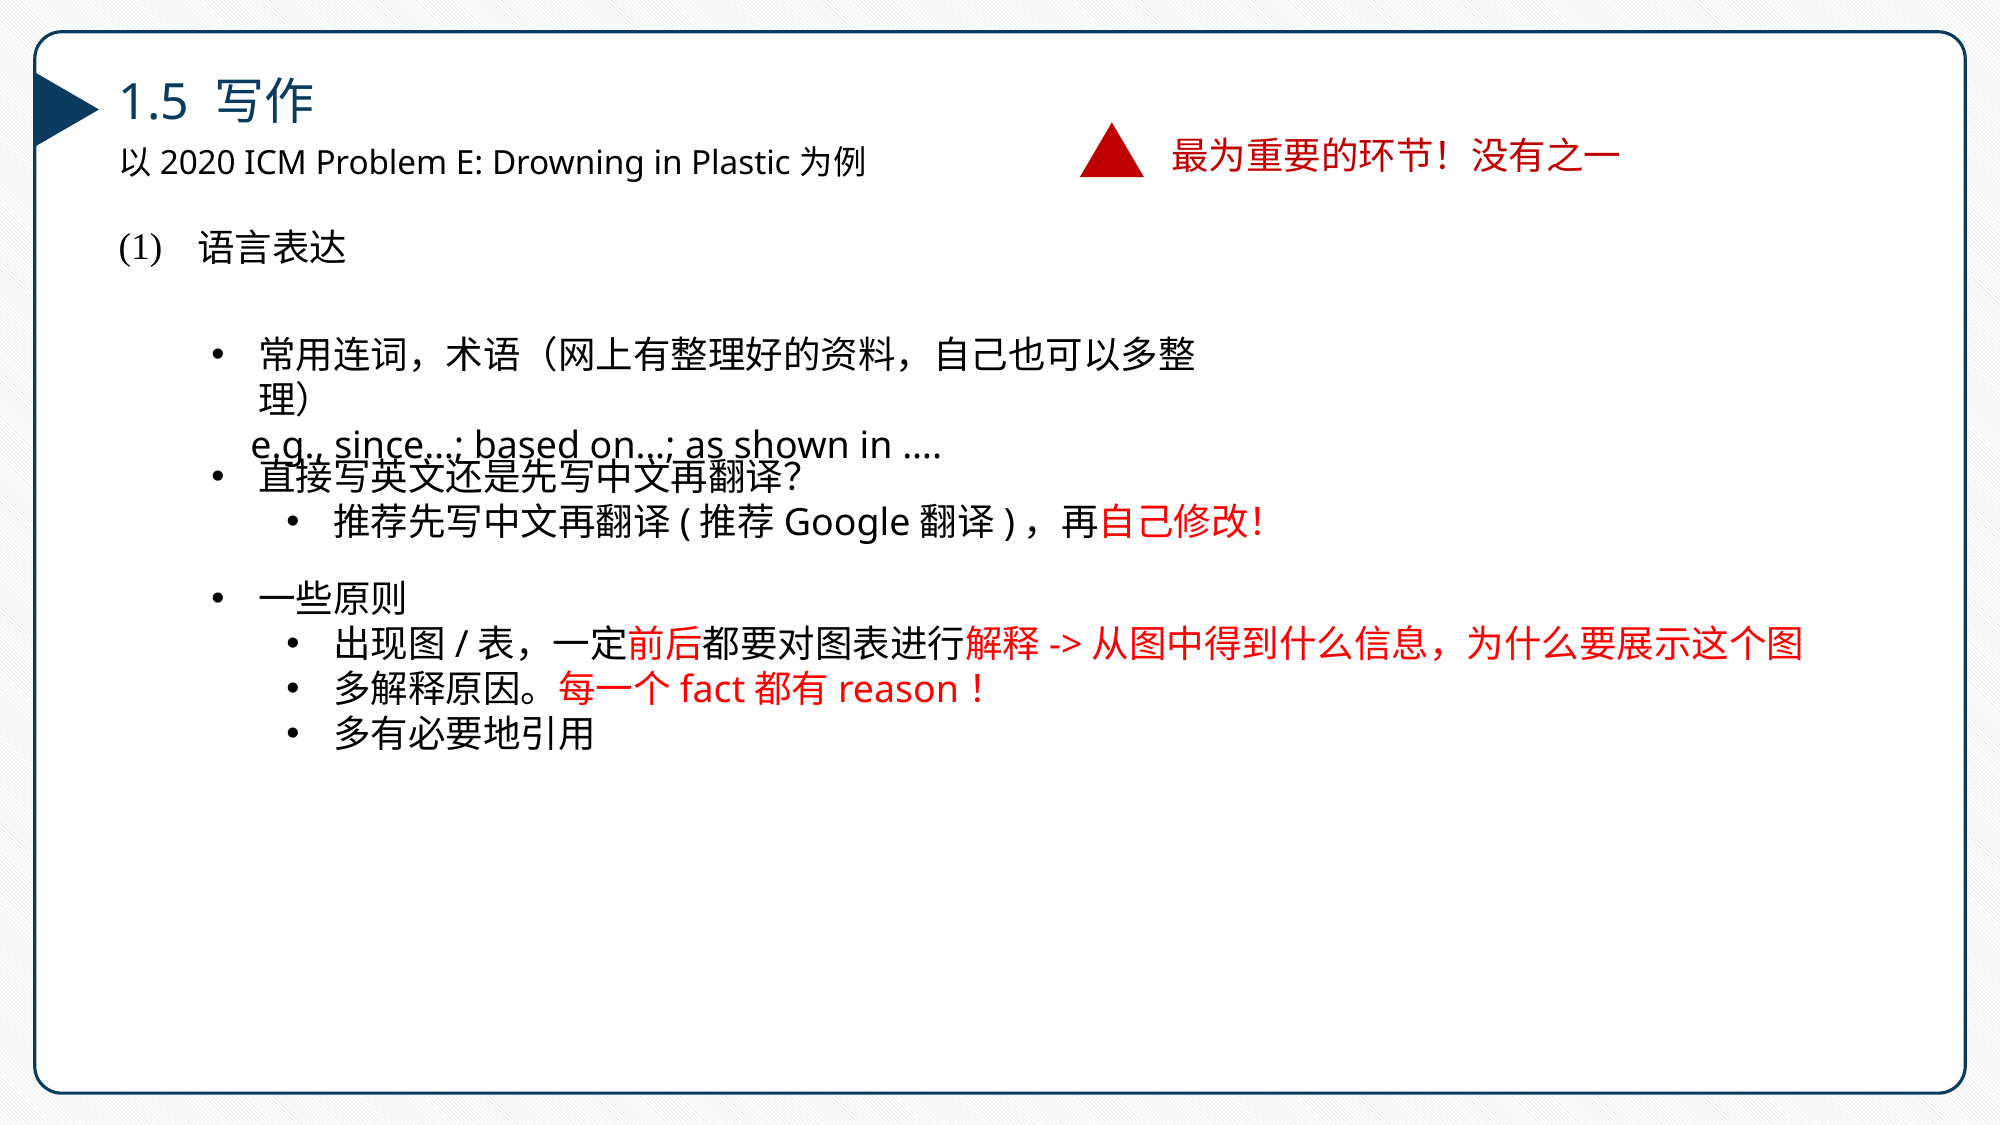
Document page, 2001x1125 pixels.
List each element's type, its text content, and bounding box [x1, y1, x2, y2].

text_box 一些原则 出现图/表，一定前后都要对图表进行解释->从图中得到什么信息，为什么要展示这个图 多解释原因。每一个fact都有reason！ 多有必要地引用 [196, 567, 1900, 808]
text_box (1) [103, 214, 183, 275]
text_box 1.5 写作 [103, 61, 571, 122]
text_box 最为重要的环节！没有之一 [1156, 124, 1663, 185]
text_box 直接写英文还是先写中文再翻译？ 推荐先写中文再翻译(推荐Google翻译)，再自己修改！ [196, 445, 1279, 551]
text_box 以2020 ICM Problem E: Drowning in Plastic为例 [103, 122, 919, 190]
text_box 常用连词，术语（网上有整理好的资料，自己也可以多整理） e.g., since…; based on…; as shown in …. [196, 323, 1279, 445]
text_box 语言表达 [182, 217, 1034, 277]
text_box [1079, 122, 1144, 178]
text_box [32, 69, 102, 150]
